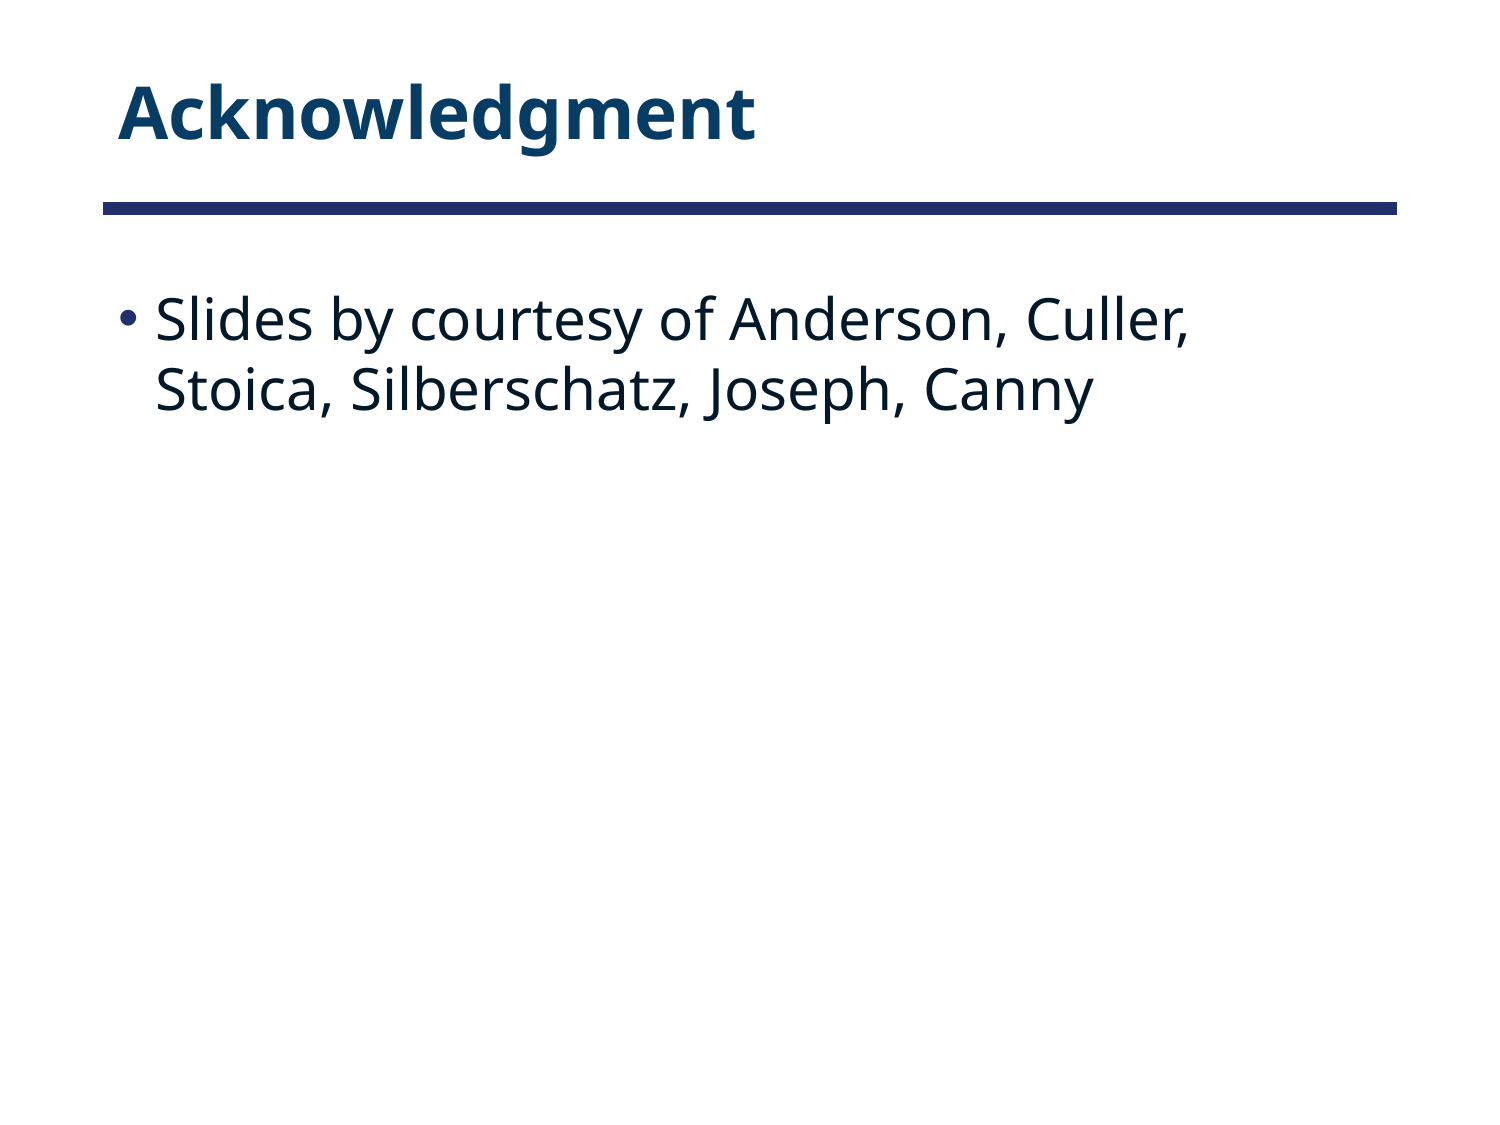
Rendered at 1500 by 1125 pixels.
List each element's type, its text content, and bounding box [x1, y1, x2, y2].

title Acknowledgment [103, 34, 1397, 197]
list Slides by courtesy of Anderson, Culler, Stoica, Silberschatz, Joseph, Canny [103, 275, 1397, 1091]
